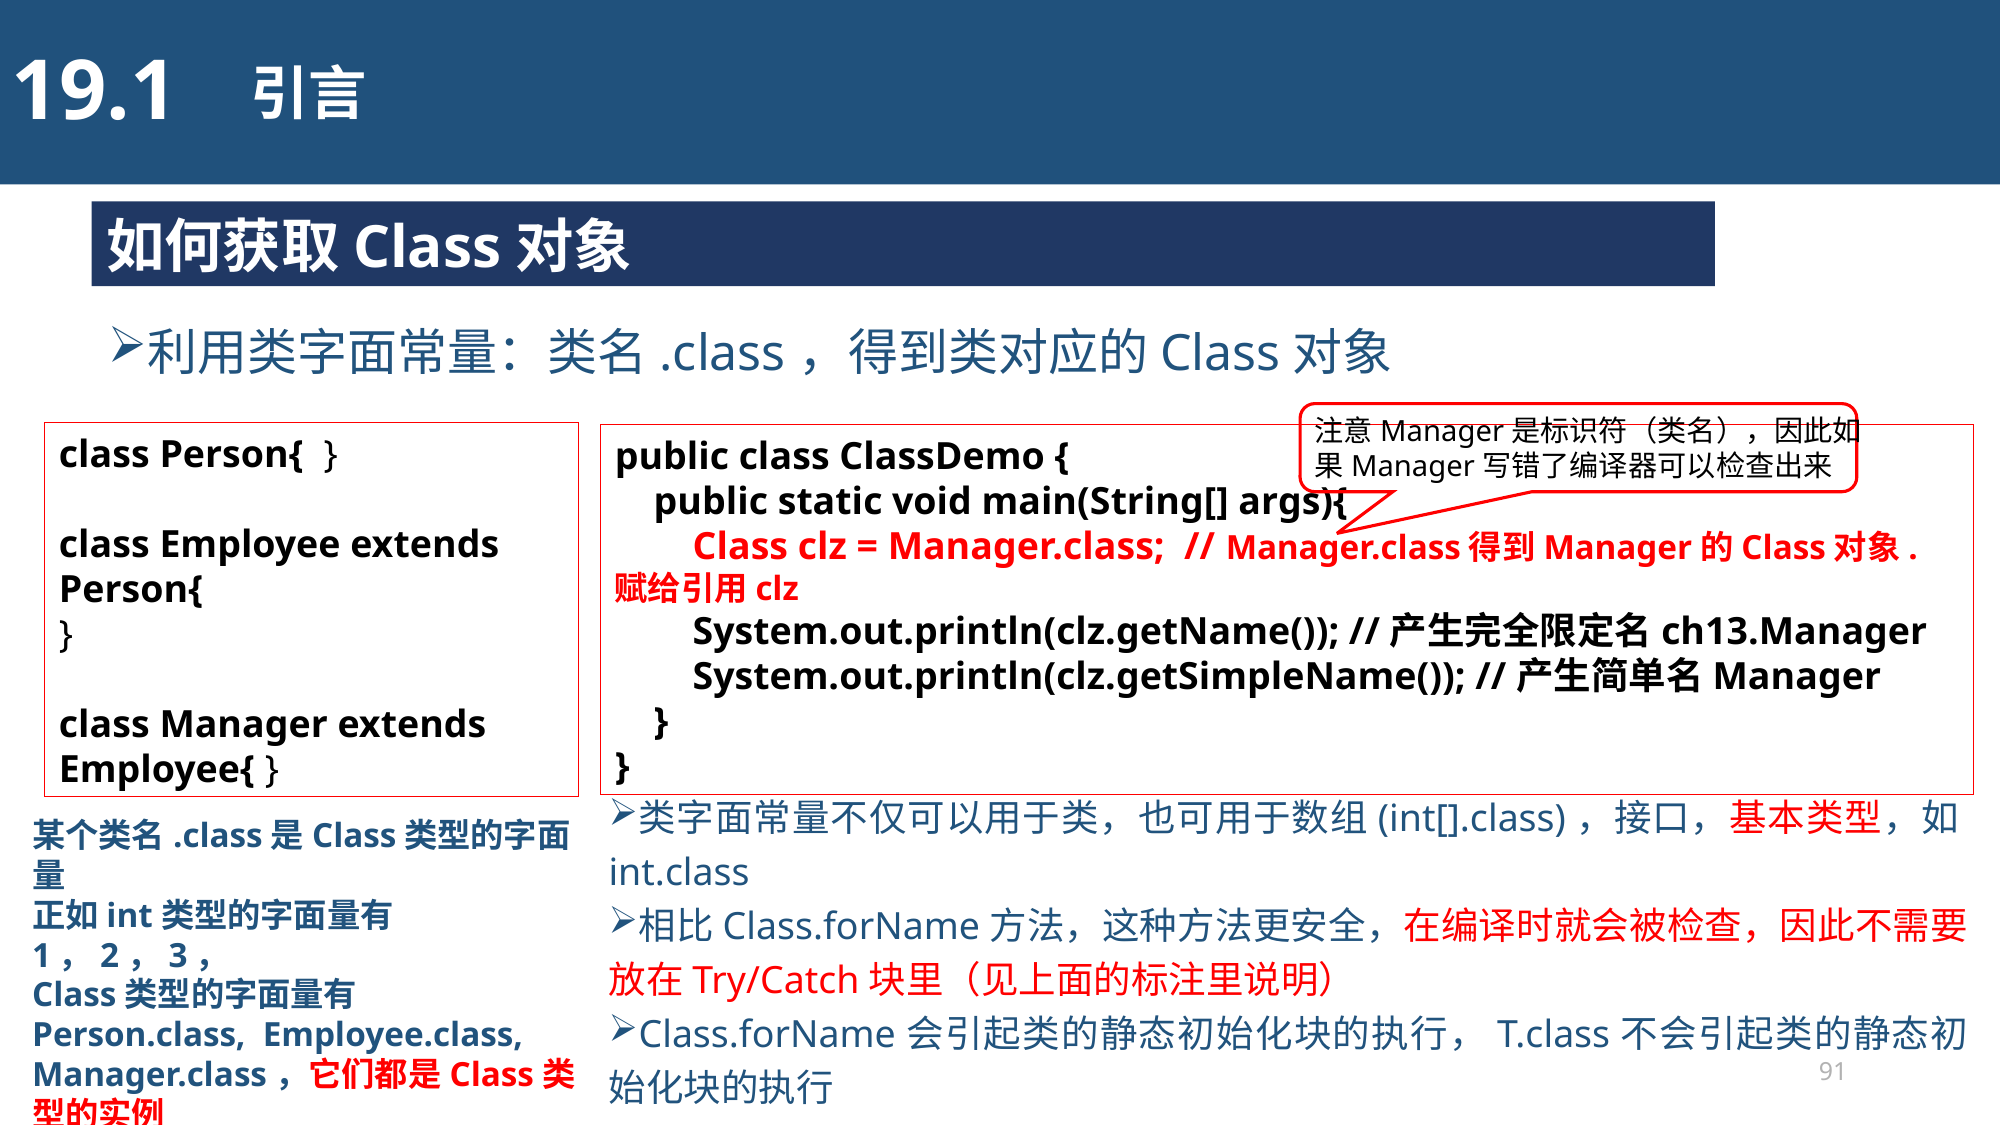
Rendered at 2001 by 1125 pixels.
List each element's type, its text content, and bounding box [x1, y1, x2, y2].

text_box class Person{ } class Employee extends Person{ } class Manager extends Employee{ } [44, 422, 579, 797]
text_box 如何获取Class对象 [91, 201, 1715, 287]
text_box 某个类名.class是Class类型的字面量 正如int类型的字面量有1，2，3， Class类型的字面量有Person.class, Employee.class, Manager.class，它们都是Class类型的实例 [17, 806, 594, 1125]
text_box 注意Manager是标识符（类名），因此如果Manager写错了编译器可以检查出来 [1300, 405, 1885, 490]
footer [662, 1042, 1338, 1103]
slide_number 91 [1412, 1042, 1863, 1103]
list 引言 [235, 57, 1449, 139]
text_box [1306, 490, 1851, 535]
text_box 19.1 [0, 40, 197, 206]
text_box public class ClassDemo { public static void main(String[] args){ Class clz = Manager.class; // Manager.class得到Manager的Class对象.赋给引用clz System.out.println(clz.getName()); //产生完全限定名ch13.Manager System.out.println(clz.getSimpleName()); //产生简单名Manager } } [600, 424, 1974, 777]
text_box 类字面常量不仅可以用于类，也可用于数组(int[].class)，接口，基本类型，如int.class 相比Class.forName方法，这种方法更安全，在编译时就会被检查，因此不需要放在Try/Catch块里（见上面的标注里说明） Class.forName会引起类的静态初始化块的执行，T.class不会引起类的静态初始化块的执行 [593, 777, 1983, 1117]
text_box 利用类字面常量：类名.class，得到类对应的Class对象 [93, 313, 1772, 388]
